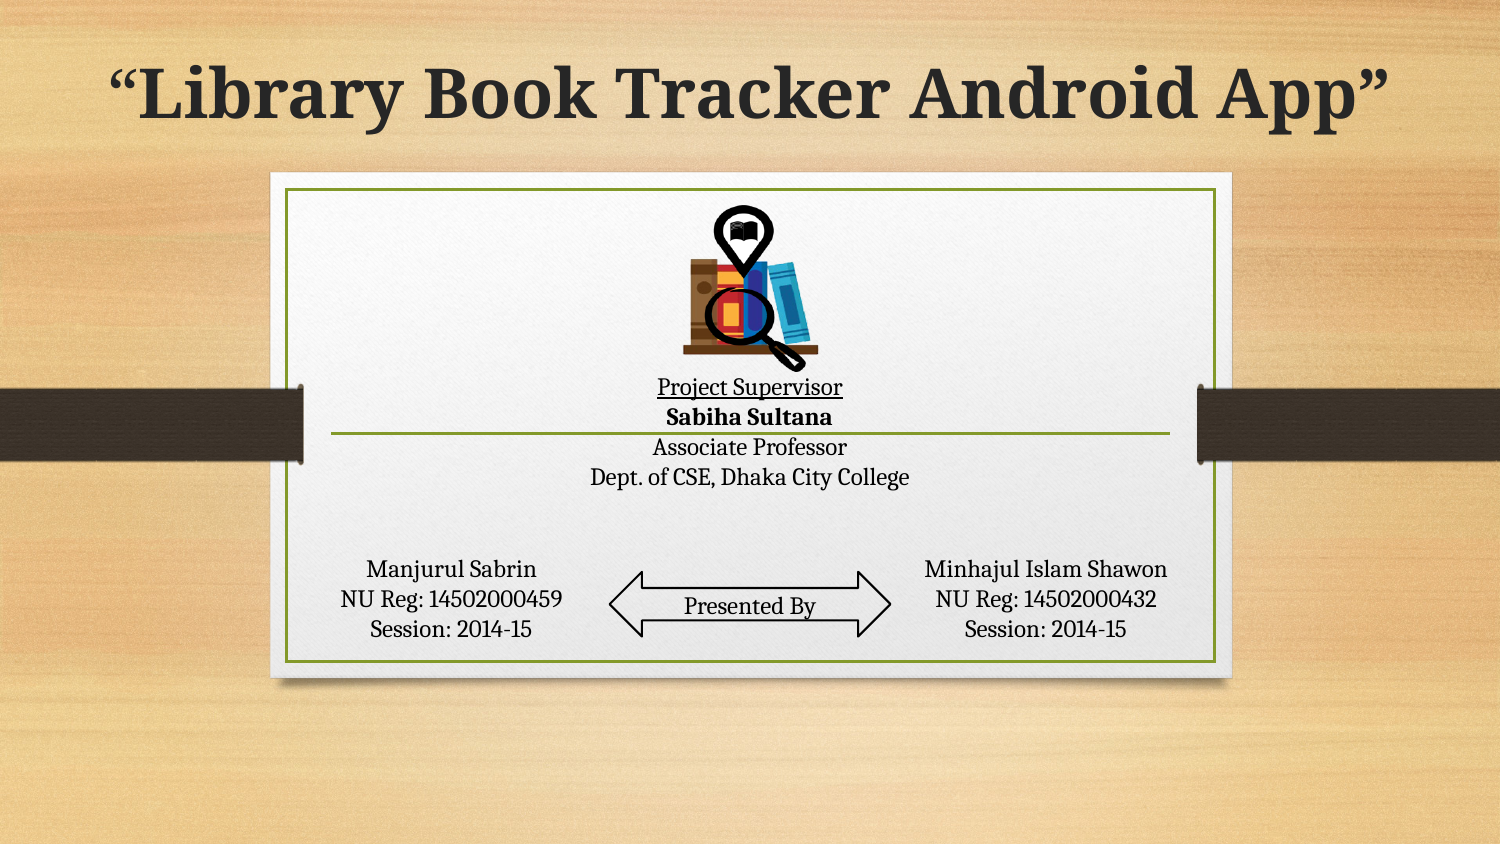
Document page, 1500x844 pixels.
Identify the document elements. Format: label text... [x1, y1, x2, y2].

text_box Presented By [608, 570, 892, 638]
text_box Project Supervisor Sabiha Sultana Associate Professor Dept. of CSE, Dhaka City College [471, 362, 1029, 498]
picture [0, 0, 1500, 844]
text_box Minhajul Islam Shawon NU Reg: 14502000432 Session: 2014-15 [890, 544, 1203, 650]
title “Library Book Tracker Android App” [87, 34, 1413, 141]
text_box Manjurul Sabrin NU Reg: 14502000459 Session: 2014-15 [295, 544, 608, 650]
